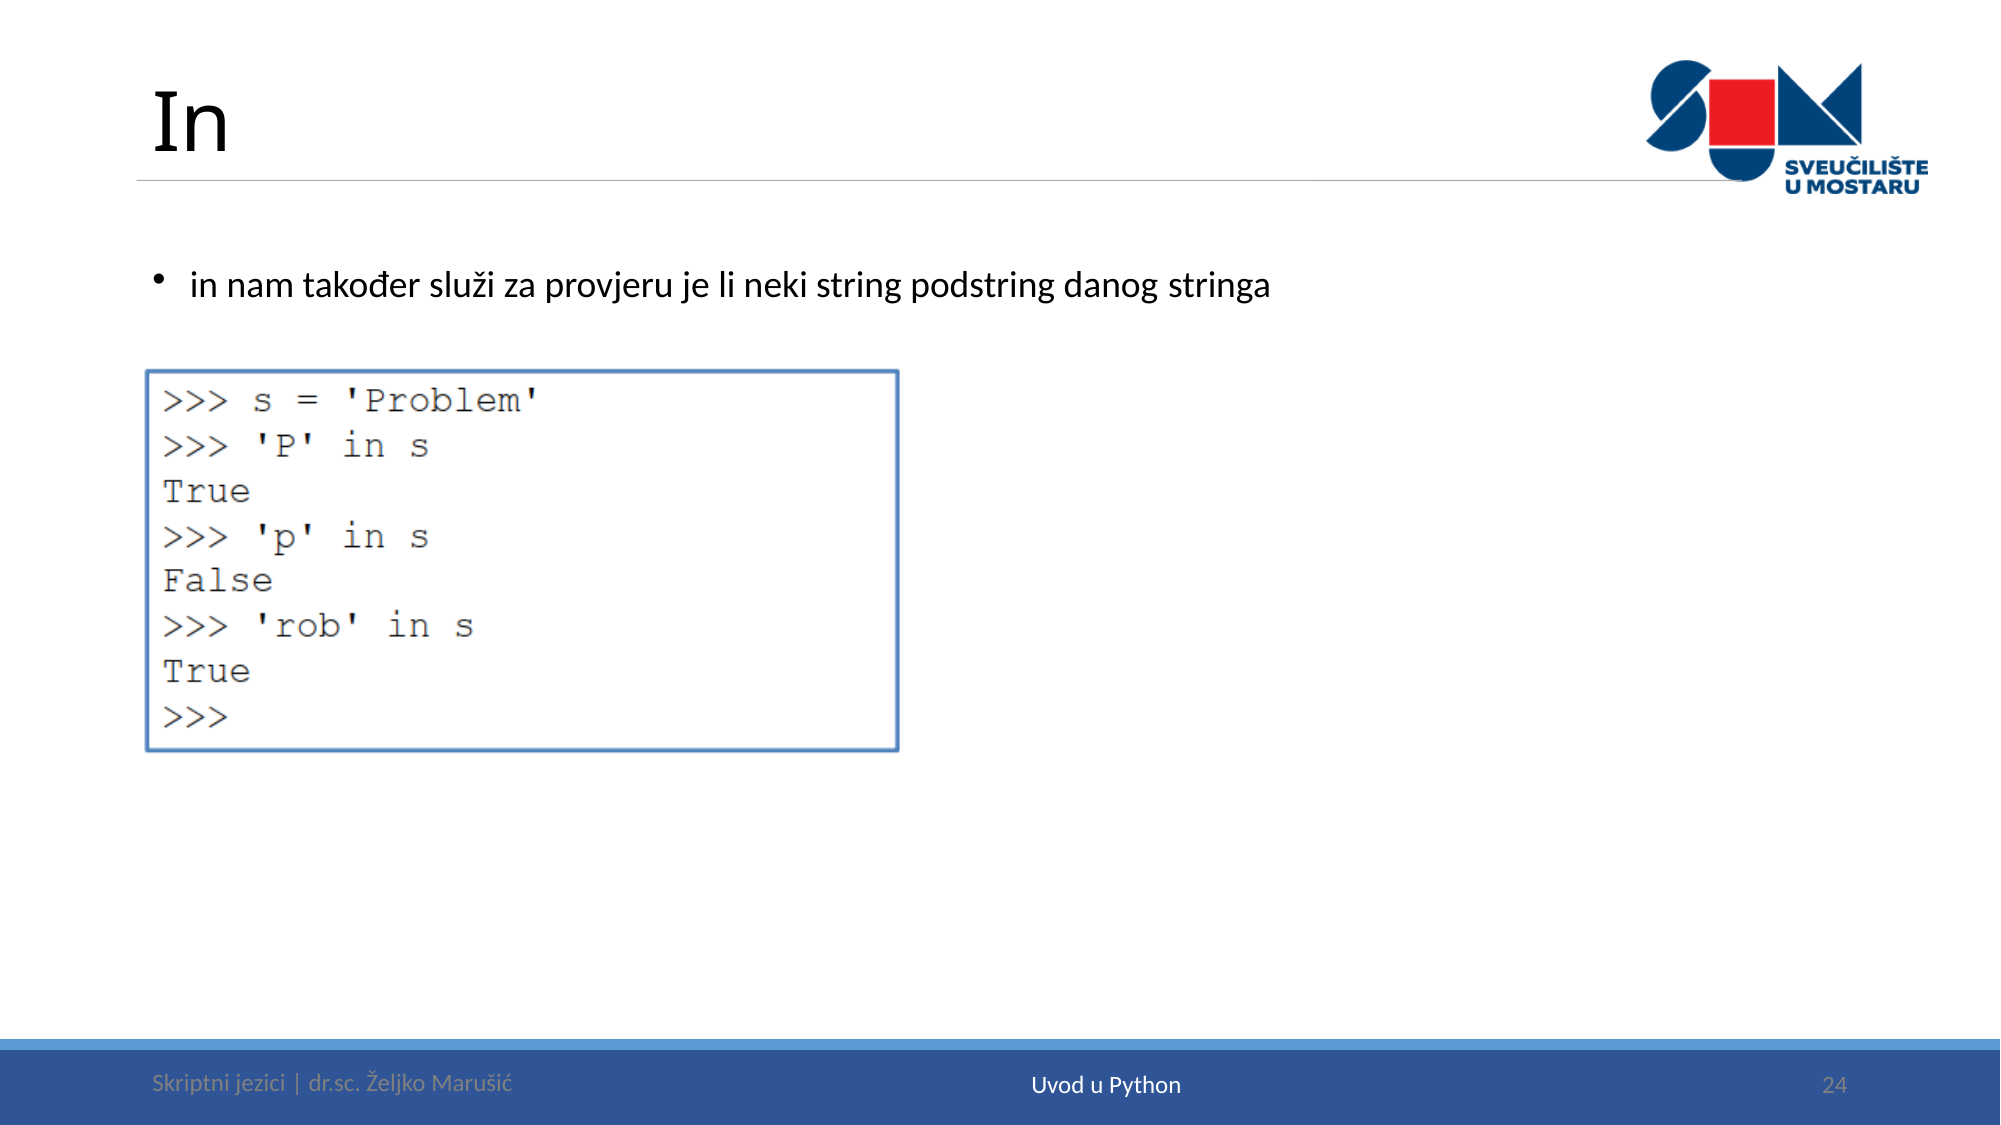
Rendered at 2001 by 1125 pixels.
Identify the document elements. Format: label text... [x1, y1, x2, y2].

picture [1647, 60, 1928, 194]
picture [137, 363, 914, 762]
list in nam također služi za provjeru je li neki string podstring danog stringa [137, 246, 1863, 1014]
footer Skriptni jezici | dr.sc. Željko Marušić [137, 1051, 897, 1112]
slide_number 24 [1677, 1053, 1863, 1114]
title In [137, 44, 1647, 206]
